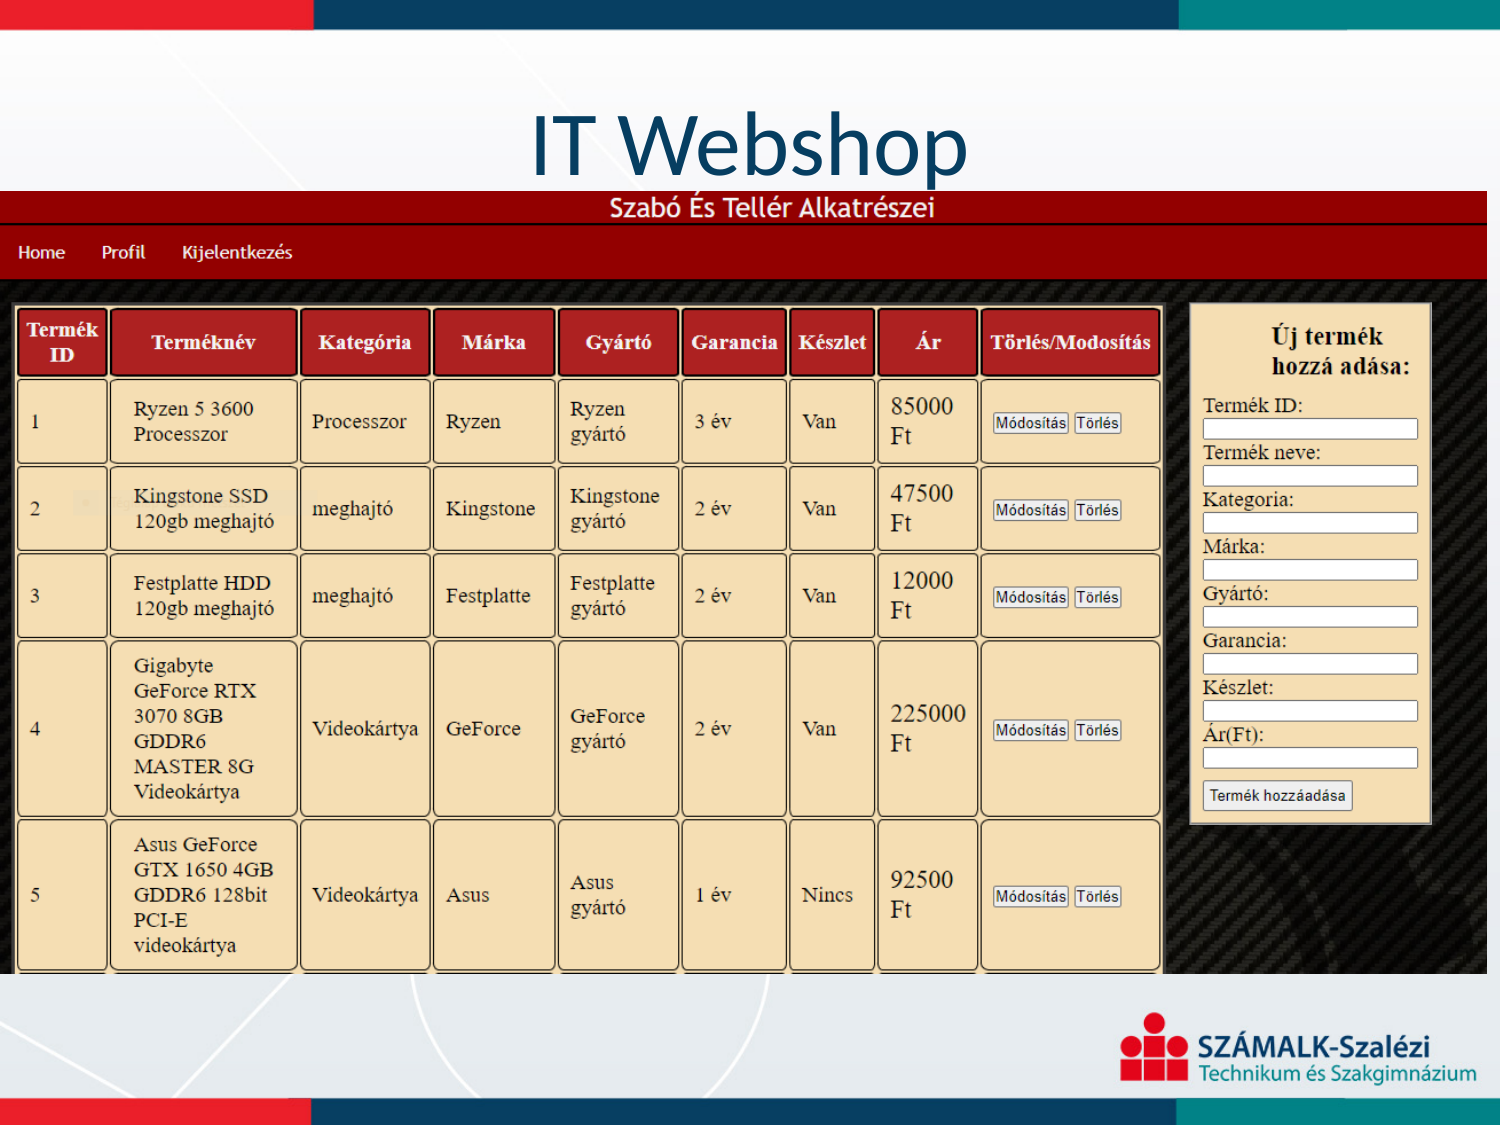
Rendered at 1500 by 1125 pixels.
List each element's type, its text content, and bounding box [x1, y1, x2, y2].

picture [0, 0, 1500, 1125]
title IT Webshop [75, 45, 1425, 189]
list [0, 191, 1487, 975]
